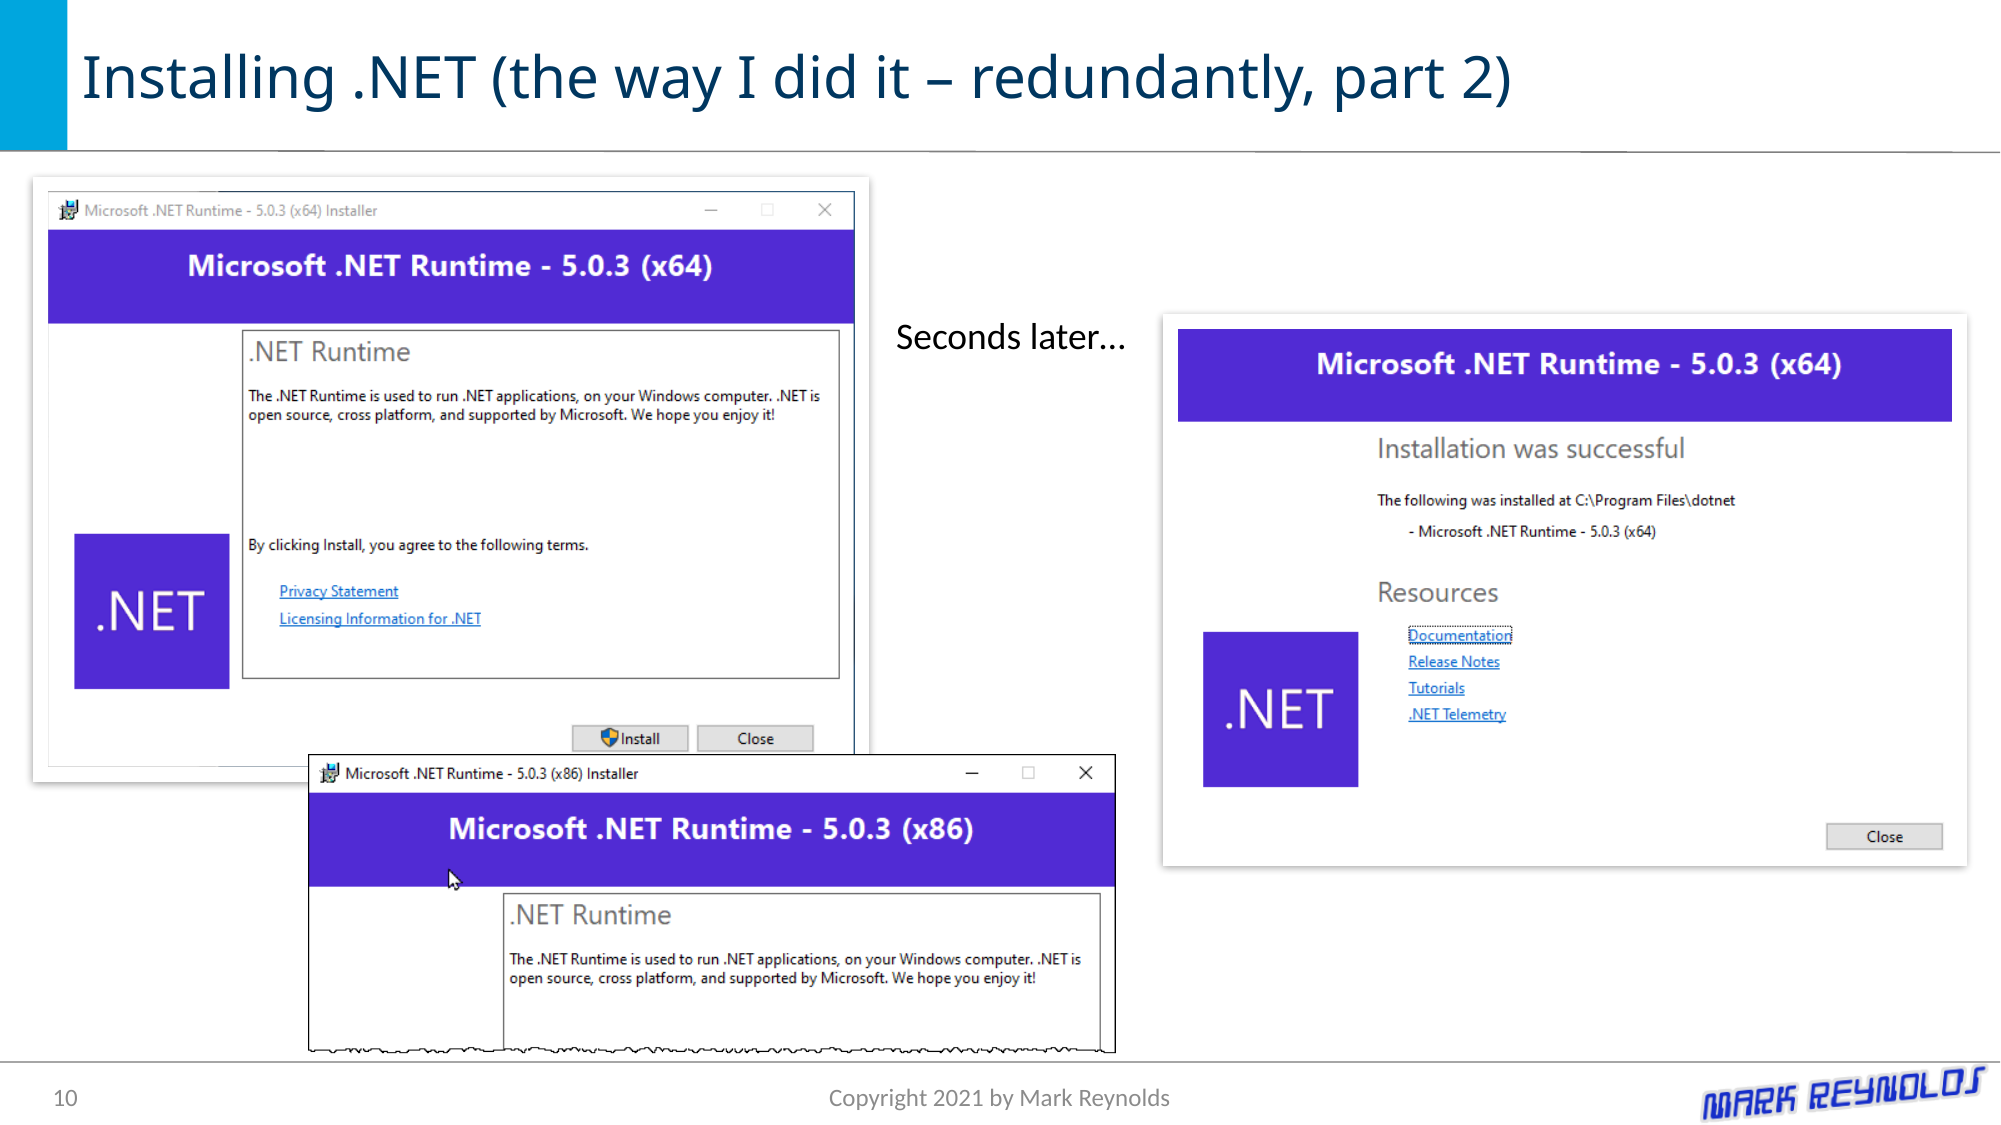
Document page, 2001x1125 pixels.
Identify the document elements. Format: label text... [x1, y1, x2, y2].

text_box Seconds later… [881, 304, 1372, 365]
footer Copyright 2021 by Mark Reynolds [324, 1073, 1675, 1119]
picture [1176, 328, 1953, 852]
title Installing .NET (the way I did it – redundantly, part 2) [67, 0, 1643, 150]
picture [47, 190, 1117, 1057]
slide_number 10 [37, 1073, 113, 1119]
picture [1695, 1059, 1992, 1125]
